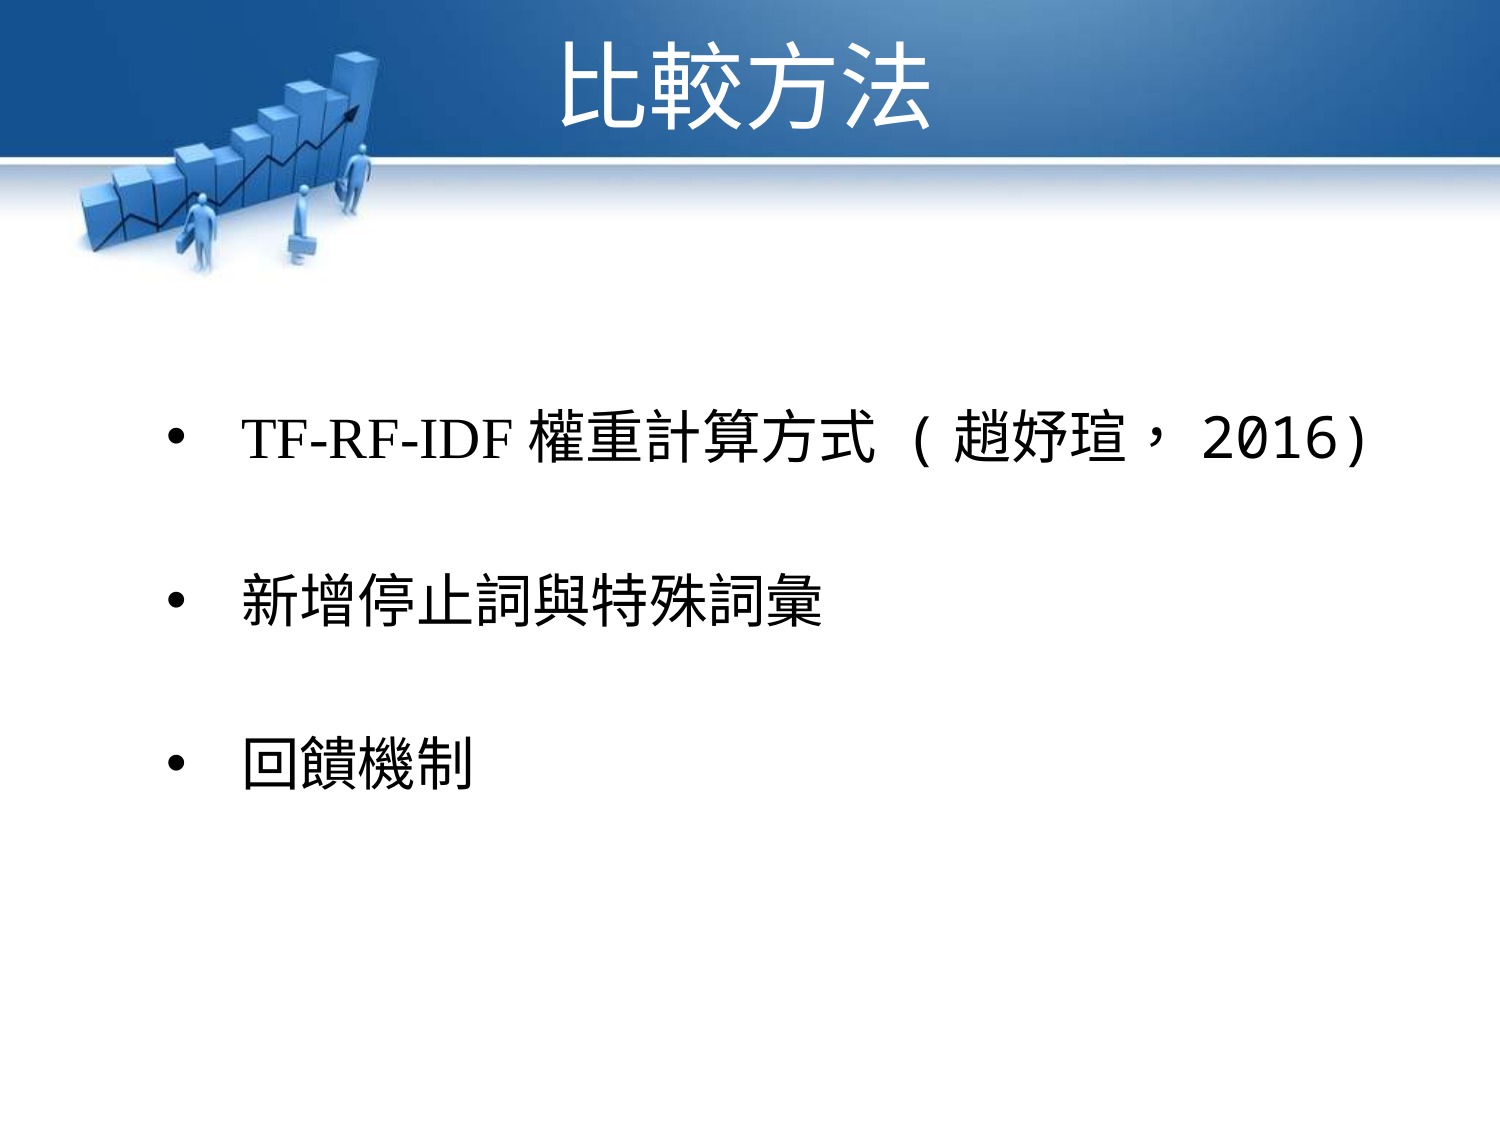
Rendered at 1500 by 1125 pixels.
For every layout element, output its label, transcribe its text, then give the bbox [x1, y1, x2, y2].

subtitle TF-RF-IDF權重計算方式 (趙妤瑄，2016) 新增停止詞與特殊詞彙 回饋機制 [29, 338, 1483, 1024]
text_box 比較方法 [265, 19, 1223, 149]
picture [0, 0, 1500, 1125]
